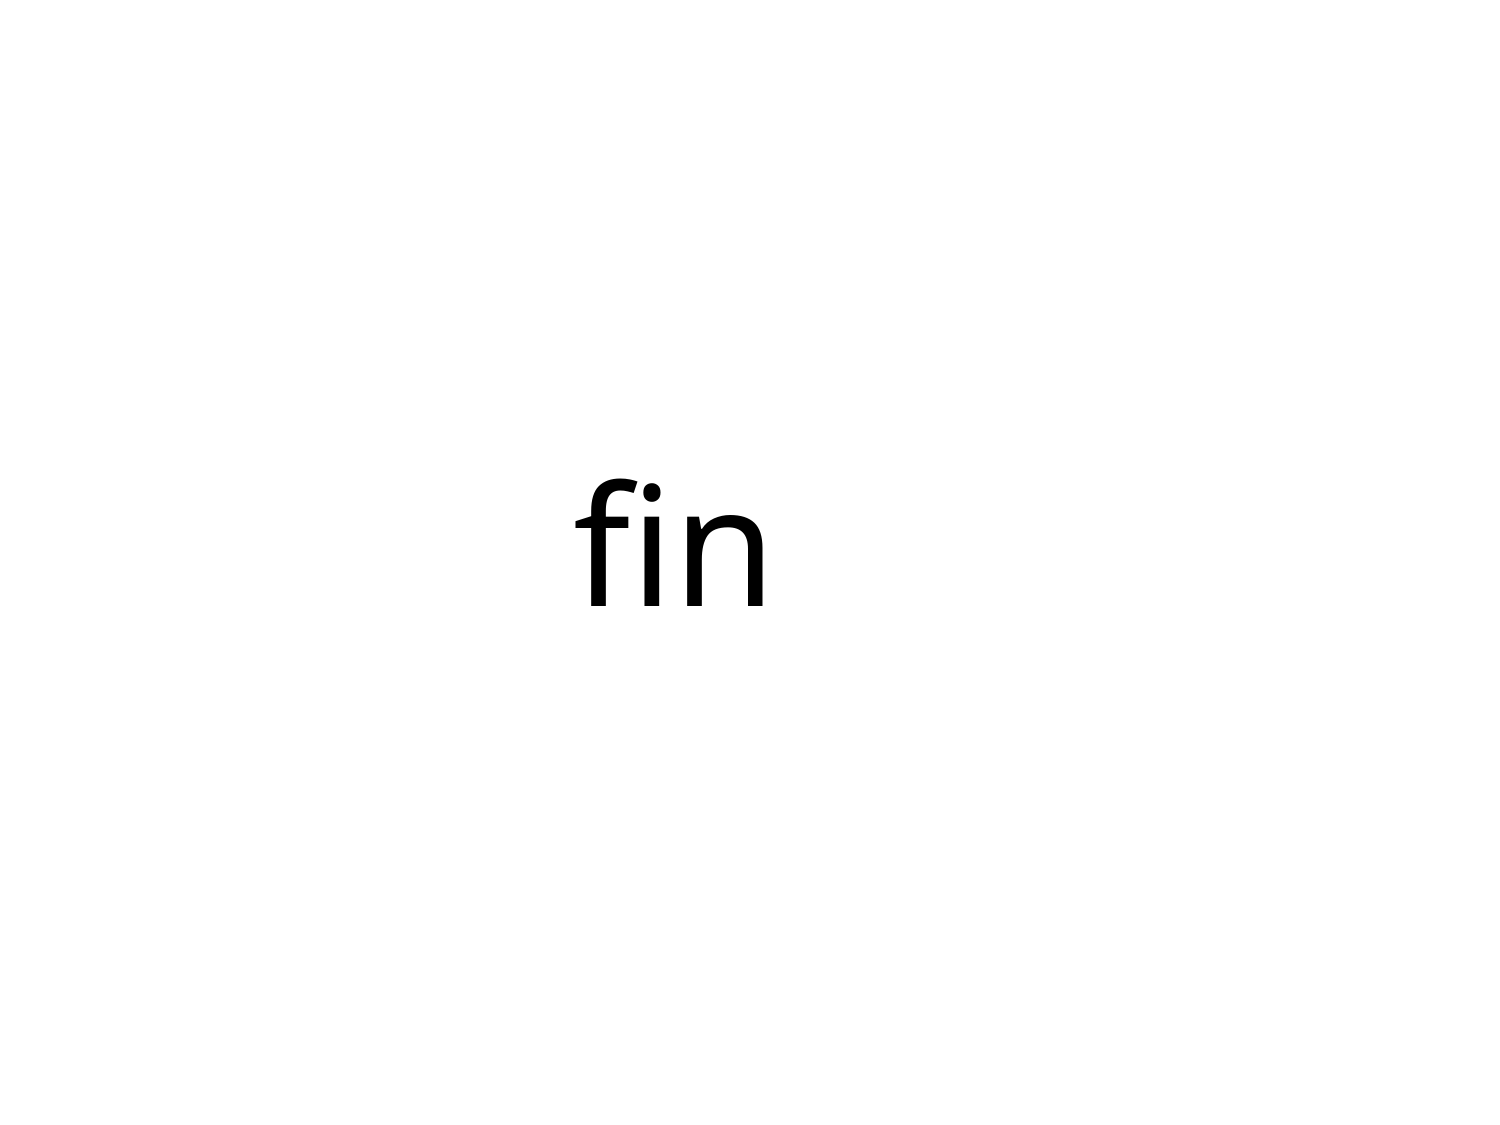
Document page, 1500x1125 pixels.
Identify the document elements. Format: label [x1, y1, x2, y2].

text_box [558, 432, 792, 648]
